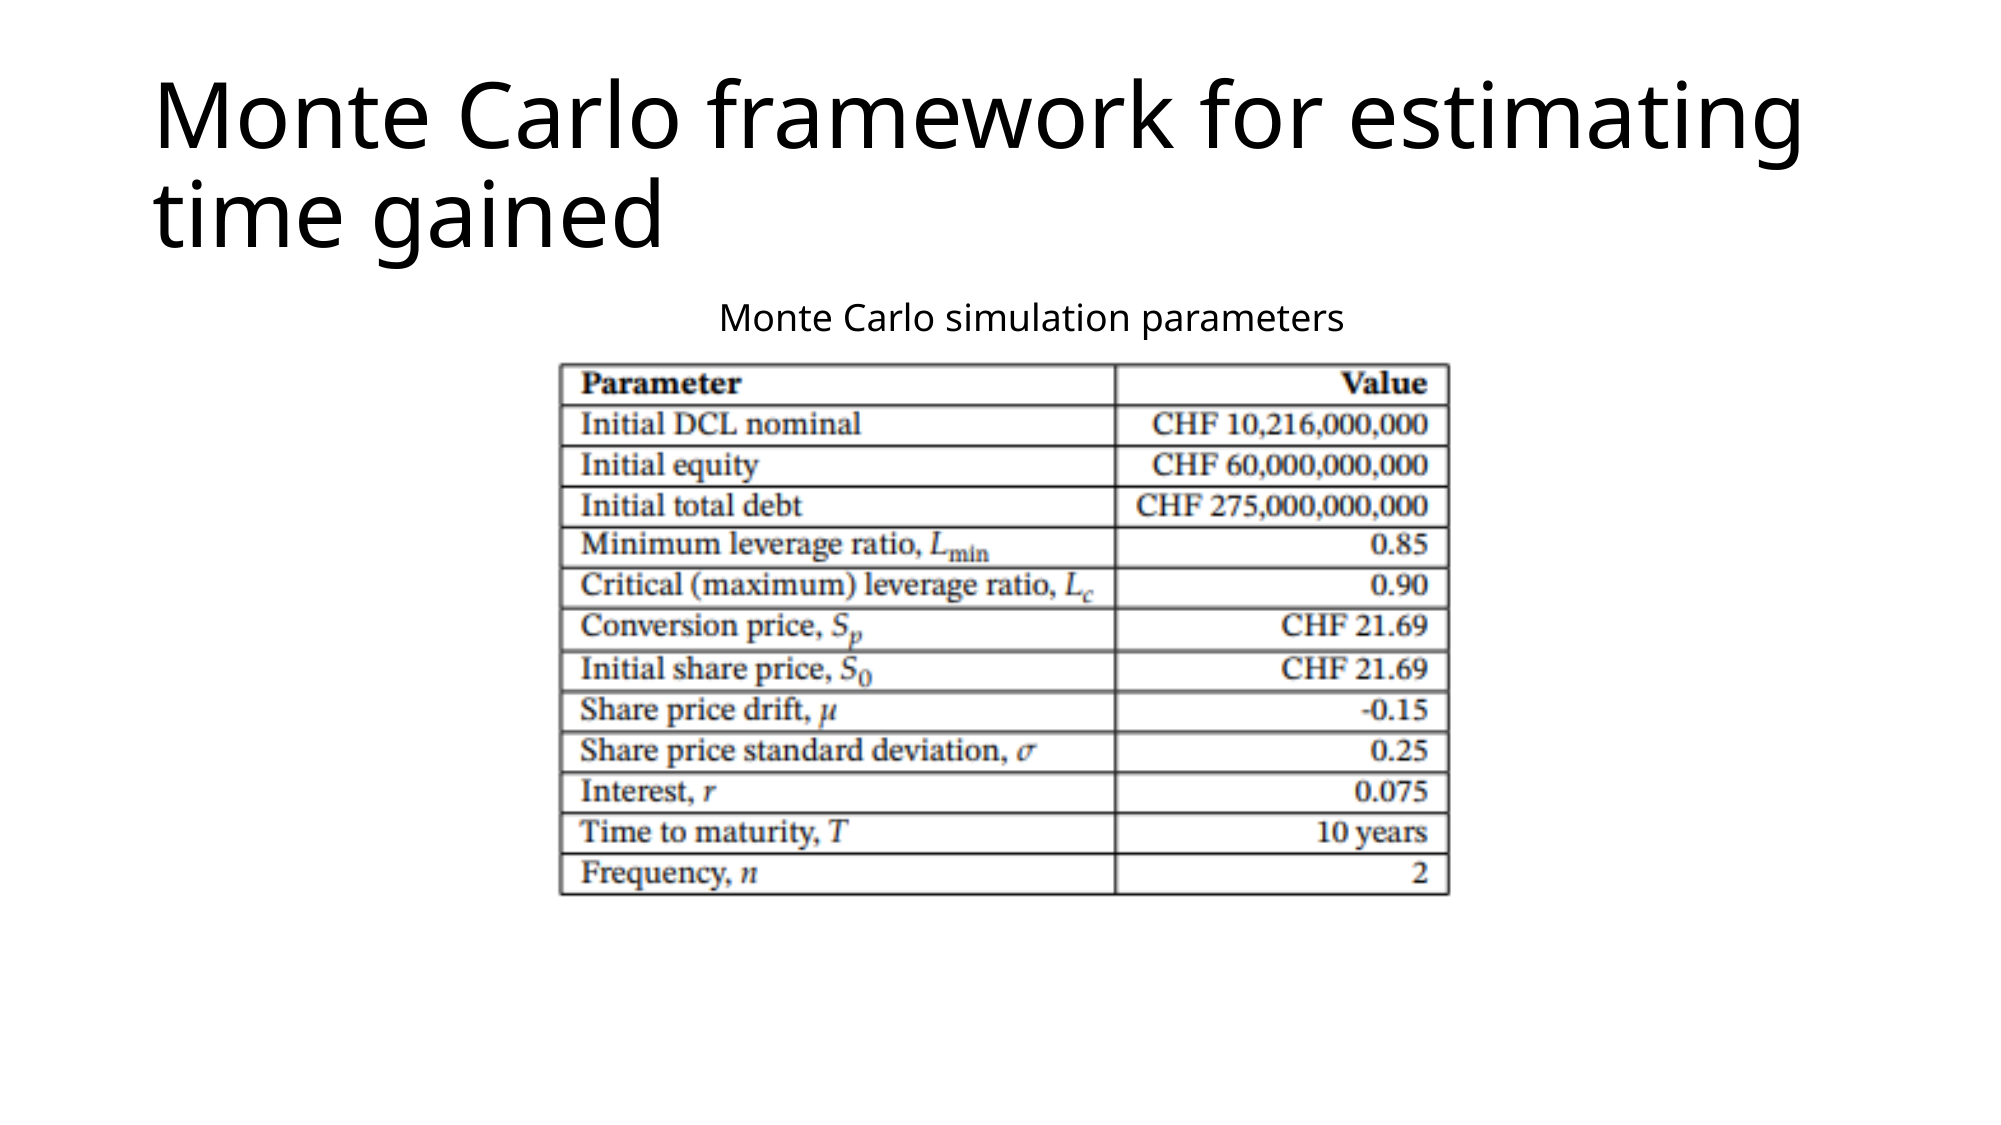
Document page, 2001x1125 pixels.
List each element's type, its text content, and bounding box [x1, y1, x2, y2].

text_box Monte Carlo simulation parameters [703, 286, 1456, 346]
picture [543, 346, 1456, 900]
title Monte Carlo framework for estimating time gained [137, 59, 1863, 278]
